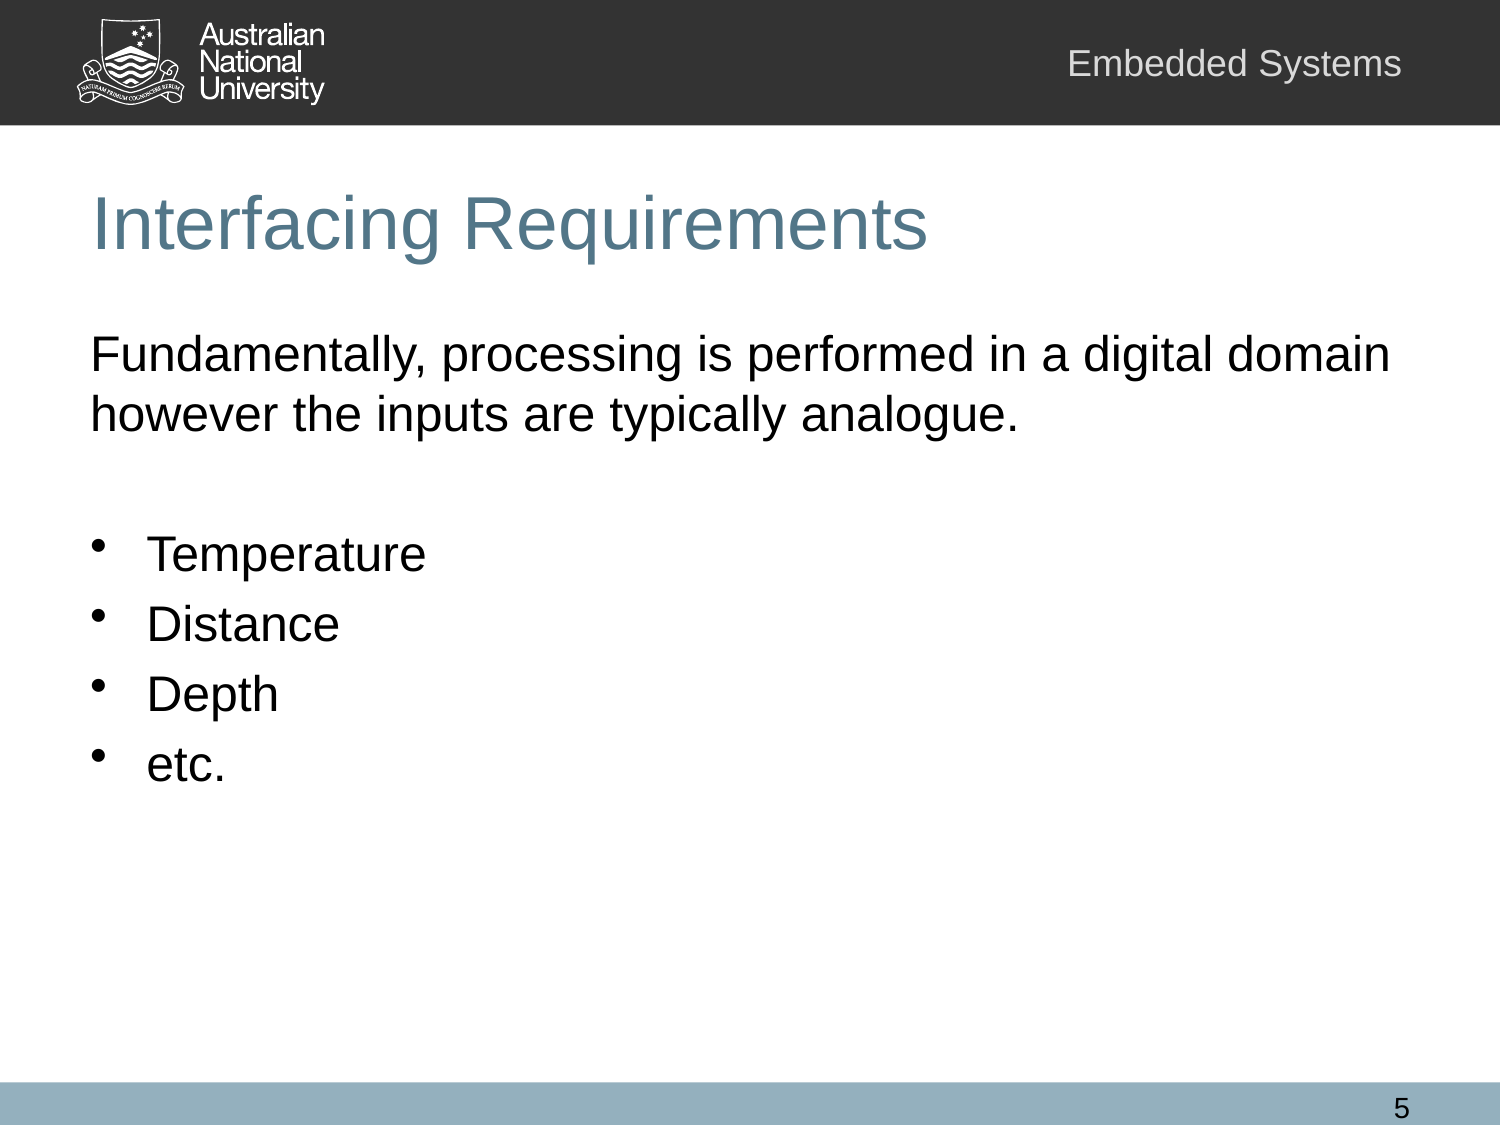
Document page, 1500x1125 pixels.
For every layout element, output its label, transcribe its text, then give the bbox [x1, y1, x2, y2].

slide_number 5 [1328, 1082, 1426, 1118]
title Interfacing Requirements [76, 125, 1428, 314]
list Fundamentally, processing is performed in a digital domain however the inputs are typically analogue. Temperature Distance Depth etc. [74, 314, 1426, 1006]
